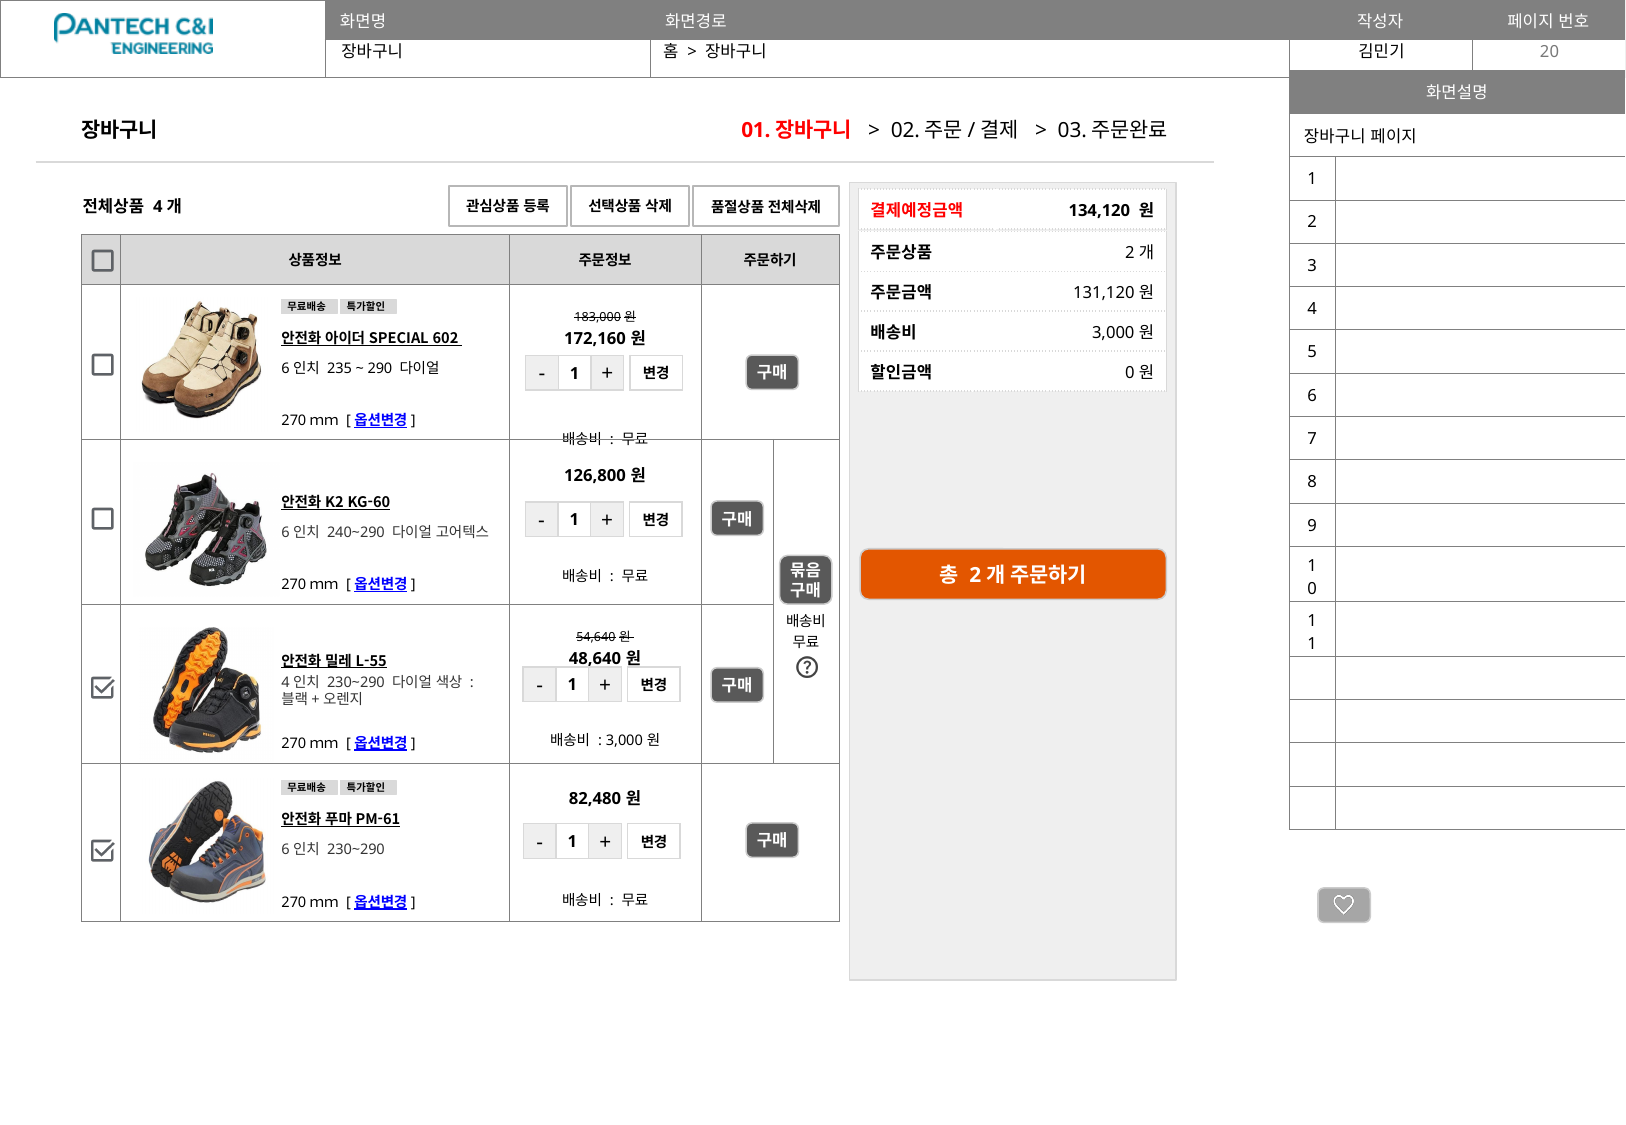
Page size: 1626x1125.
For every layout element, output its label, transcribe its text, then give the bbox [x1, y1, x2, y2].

table_cell 배송비 [859, 311, 972, 351]
table_header + [589, 668, 621, 701]
table_cell 6 [1290, 374, 1335, 416]
table_cell [1290, 657, 1335, 699]
table_cell [1290, 787, 1335, 829]
table_cell [121, 764, 509, 921]
slide_number 20 [1474, 33, 1625, 70]
table_cell [1336, 287, 1625, 329]
table_cell 장바구니 페이지 [1290, 114, 1625, 156]
picture [1330, 891, 1357, 918]
table_cell [1290, 700, 1335, 742]
table_header 1 [557, 824, 588, 858]
table_cell [702, 605, 773, 763]
table_cell [1336, 602, 1625, 656]
picture [794, 654, 820, 680]
text_box 관심상품 등록 [448, 185, 568, 226]
text_box 장바구니 [326, 33, 648, 68]
table_cell 54,640원 48,640원 배송비 : 3,000원 [510, 605, 701, 763]
picture [132, 296, 269, 433]
table_cell [1336, 787, 1625, 829]
table_cell [1290, 743, 1335, 786]
text_box 구매 [746, 355, 799, 390]
table_header 134,120 원 [996, 189, 1166, 229]
text_box 묶음 구매 [779, 555, 832, 605]
table_cell 주문금액 [859, 271, 972, 311]
table_header 결제예정금액 [859, 189, 994, 229]
table_cell 3,000원 [973, 311, 1166, 351]
table_cell 0원 [973, 351, 1166, 391]
text_box 선택상품 삭제 [571, 185, 690, 226]
picture [87, 504, 117, 534]
table_cell [702, 285, 839, 439]
table_cell [1336, 700, 1625, 742]
table_cell 1 [1290, 157, 1335, 200]
table_cell [121, 440, 509, 604]
table_cell [1336, 460, 1625, 503]
table_cell [82, 440, 120, 604]
table_cell 5 [1290, 330, 1335, 373]
table_cell [702, 440, 773, 604]
text_box 안전화 K2 KG-60 6인치 240~290 다이얼 고어텍스 270ｍｍ [옵션변경] [281, 485, 579, 589]
table_cell 131,120원 [973, 271, 1166, 311]
text_box 홈 > 장바구니 [648, 33, 971, 68]
table_cell [702, 764, 839, 921]
table_header + [592, 356, 623, 389]
table_cell 183,000원 172,160원 배송비 : 무료 [510, 285, 701, 439]
table_cell [1336, 657, 1625, 699]
text_box 장바구니 [66, 106, 260, 151]
table_cell [1336, 374, 1625, 416]
table_header 변경 [630, 503, 681, 536]
text_box 품절상품 전체삭제 [693, 186, 840, 227]
table_header + [589, 824, 621, 858]
table_cell [1336, 157, 1625, 200]
text_box [849, 182, 1177, 980]
picture [132, 461, 280, 598]
table_header 상품정보 [121, 235, 509, 284]
table_cell [82, 605, 120, 763]
table_cell 7 [1290, 417, 1335, 459]
table_header 주문상품 [859, 231, 972, 271]
table_header 2개 [973, 231, 1166, 271]
table_cell [82, 285, 120, 439]
table_cell 3 [1290, 244, 1335, 286]
table_cell [1336, 244, 1625, 286]
text_box [1317, 887, 1371, 923]
table_cell 82,480원 배송비 : 무료 [510, 764, 701, 921]
table_cell [121, 285, 509, 439]
text_box 무료배송 [281, 299, 337, 314]
picture [87, 672, 117, 702]
table_cell 9 [1290, 504, 1335, 546]
table_header 주문하기 [702, 235, 839, 284]
text_box 구매 [711, 667, 764, 703]
table_cell 2 [1290, 201, 1335, 243]
table_header - [526, 356, 558, 389]
table_header 변경 [631, 356, 682, 389]
table_header 화면설명 [1290, 71, 1625, 113]
text_box 안전화 밀레 L-55 4인치 230~290 다이얼 색상 : 블랙+오렌지 270ｍｍ [옵션변경] [281, 644, 609, 748]
text_box 특가할인 [340, 299, 397, 314]
text_box 안전화 푸마 PM-61 6인치 230~290 270ｍｍ [옵션변경] [281, 803, 518, 907]
table_cell 4 [1290, 287, 1335, 329]
table_cell 11 [1290, 602, 1335, 656]
table_header 주문정보 [510, 235, 701, 284]
table_header 변경 [628, 668, 679, 701]
table_cell 할인금액 [859, 351, 972, 391]
table_cell 배송비 무료 [774, 440, 839, 763]
table_cell [1336, 417, 1625, 459]
text_box 01.장바구니 > 02.주문/결제 > 03.주문완료 [700, 106, 1183, 151]
table_cell [1336, 201, 1625, 243]
table_header [82, 235, 120, 284]
text_box 특가할인 [340, 780, 397, 795]
text_box 총 2개 주문하기 [860, 548, 1167, 600]
text_box 구매 [711, 500, 764, 536]
table_header - [524, 668, 555, 701]
table_cell [1336, 547, 1625, 601]
picture [138, 778, 275, 915]
table_cell 126,800원 배송비 : 무료 [510, 440, 701, 604]
table_header 1 [559, 503, 590, 536]
table_header + [591, 503, 623, 536]
table_header - [526, 503, 557, 536]
table_cell [1336, 504, 1625, 546]
text_box 구매 [746, 822, 799, 858]
table_header 변경 [628, 824, 679, 858]
table_cell 10 [1290, 547, 1335, 601]
table_cell [121, 605, 509, 763]
table_cell 8 [1290, 460, 1335, 503]
picture [87, 835, 117, 866]
table_cell [1336, 330, 1625, 373]
picture [87, 245, 117, 275]
table_header 1 [557, 668, 588, 701]
picture [87, 349, 117, 380]
text_box 안전화 아이더 SPECIAL 602 6인치 235 ~ 290 다이얼 270ｍｍ [옵션변경] [281, 322, 518, 426]
text_box 무료배송 [281, 780, 337, 795]
text_box 전체상품 4개 [82, 185, 305, 227]
picture [138, 626, 275, 763]
table_cell [1336, 743, 1625, 786]
table_cell [82, 764, 120, 921]
table_header - [524, 824, 555, 858]
picture [54, 13, 213, 54]
table_header 1 [559, 356, 590, 389]
